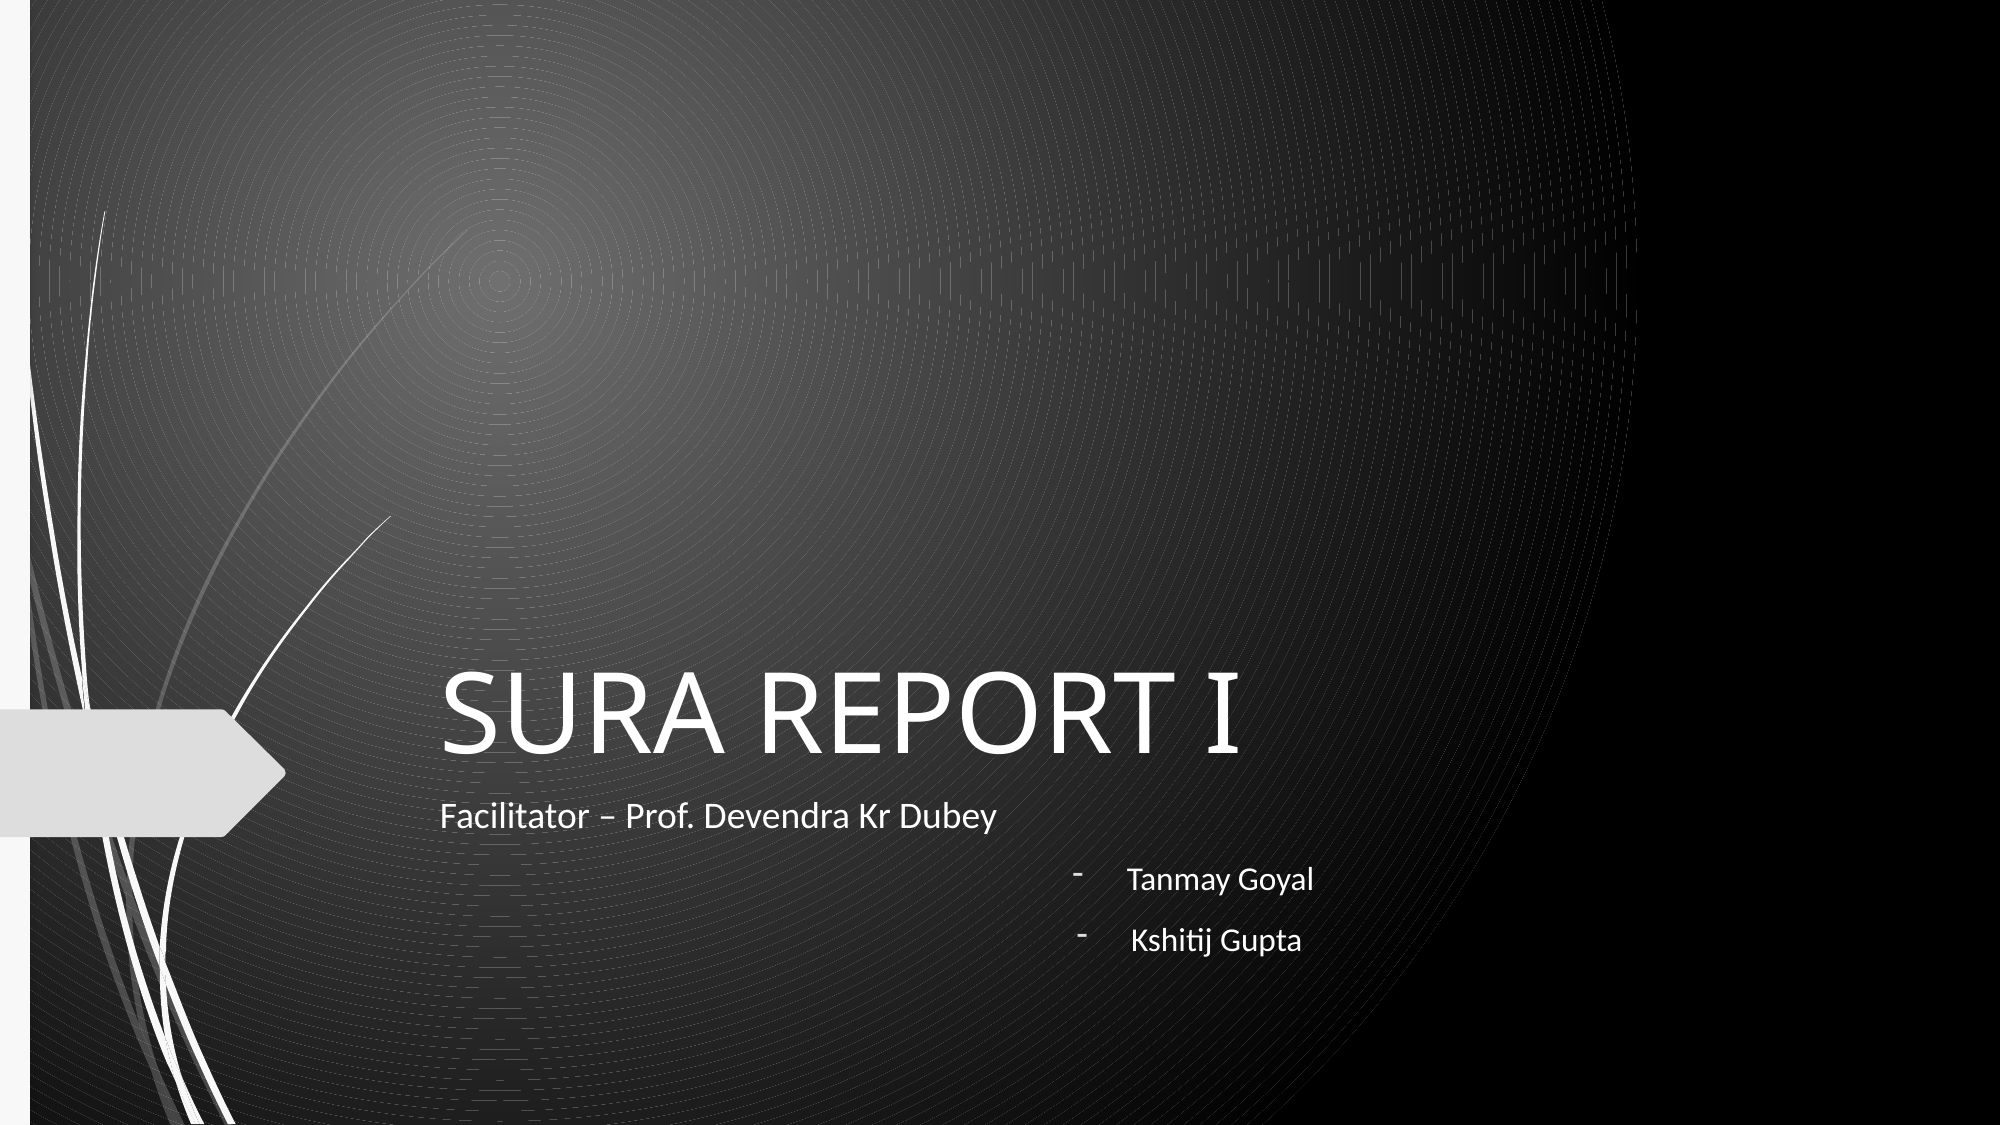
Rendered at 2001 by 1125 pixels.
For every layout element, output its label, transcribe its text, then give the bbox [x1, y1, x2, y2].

title SURA REPORT I [424, 412, 1888, 783]
subtitle Facilitator – Prof. Devendra Kr Dubey Tanmay Goyal Kshitij Gupta [424, 783, 1888, 969]
